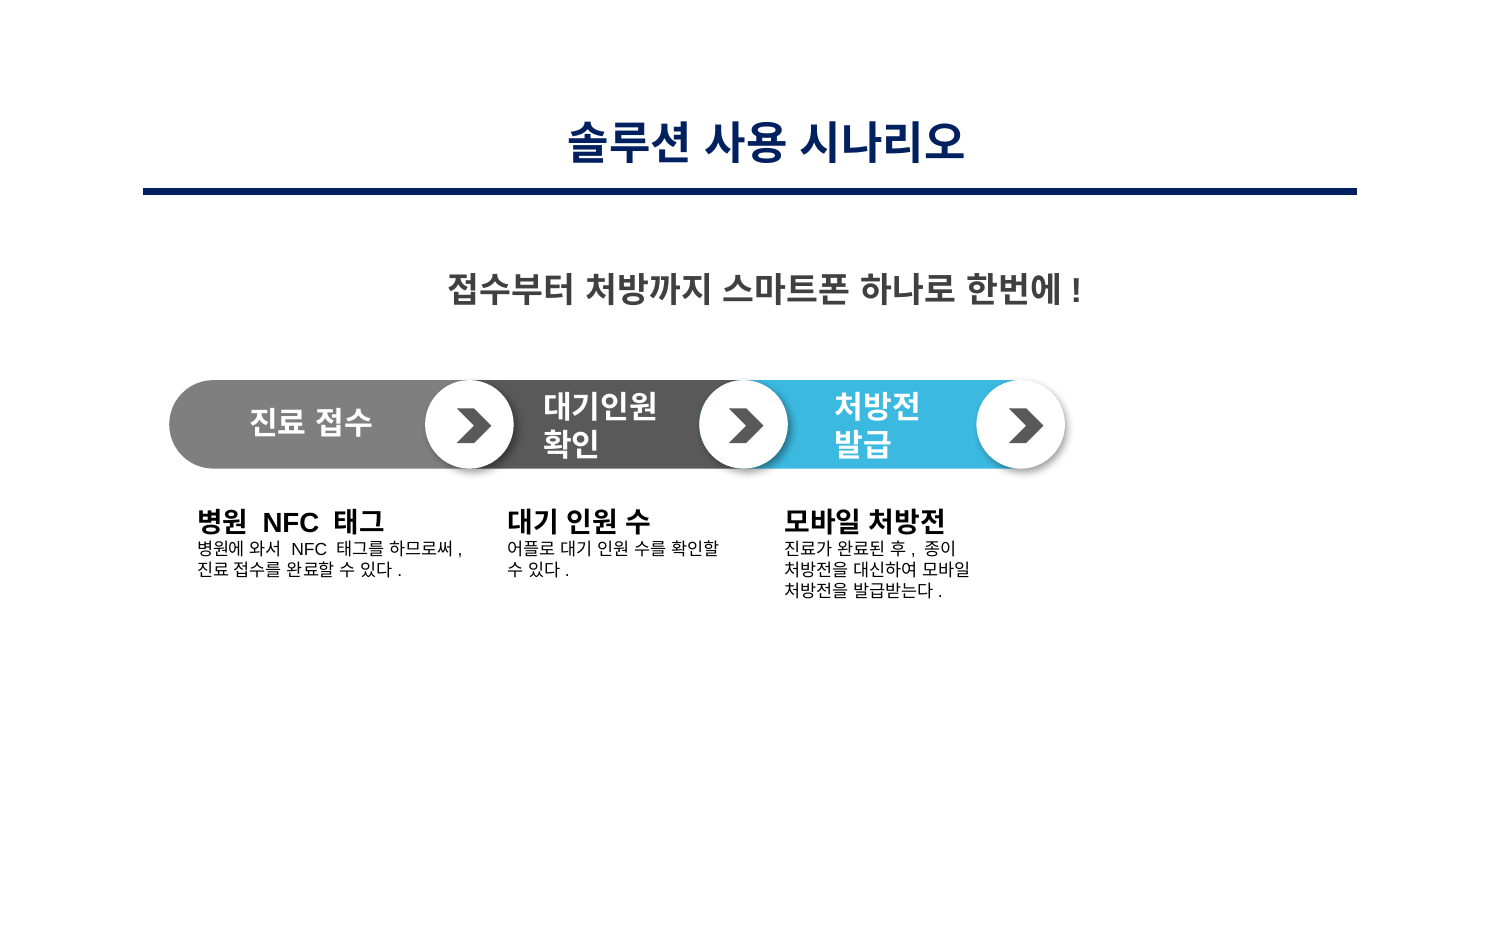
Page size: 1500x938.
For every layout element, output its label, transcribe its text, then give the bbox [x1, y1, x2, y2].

text_box [1006, 407, 1045, 445]
text_box 솔루션 사용 시나리오 [552, 107, 982, 176]
text_box 대기 인원 수 어플로 대기 인원 수를 확인할 수 있다. [495, 498, 750, 586]
text_box [975, 379, 1066, 470]
text_box [424, 379, 515, 470]
text_box [698, 379, 789, 470]
text_box [760, 379, 1011, 470]
text_box [168, 379, 460, 470]
text_box 모바일 처방전 진료가 완료된 후, 종이 처방전을 대신하여 모바일 처방전을 발급받는다. [772, 498, 1019, 607]
text_box [726, 407, 765, 445]
text_box 접수부터 처방까지 스마트폰 하나로 한번에! [262, 242, 1262, 330]
text_box 대기인원 확인 [530, 381, 690, 469]
text_box [486, 379, 734, 470]
text_box 진료 접수 [236, 397, 416, 447]
text_box [454, 407, 493, 445]
text_box 처방전 발급 [822, 381, 961, 469]
text_box 병원 NFC 태그 병원에 와서 NFC 태그를 하므로써, 진료 접수를 완료할 수 있다. [184, 498, 480, 586]
